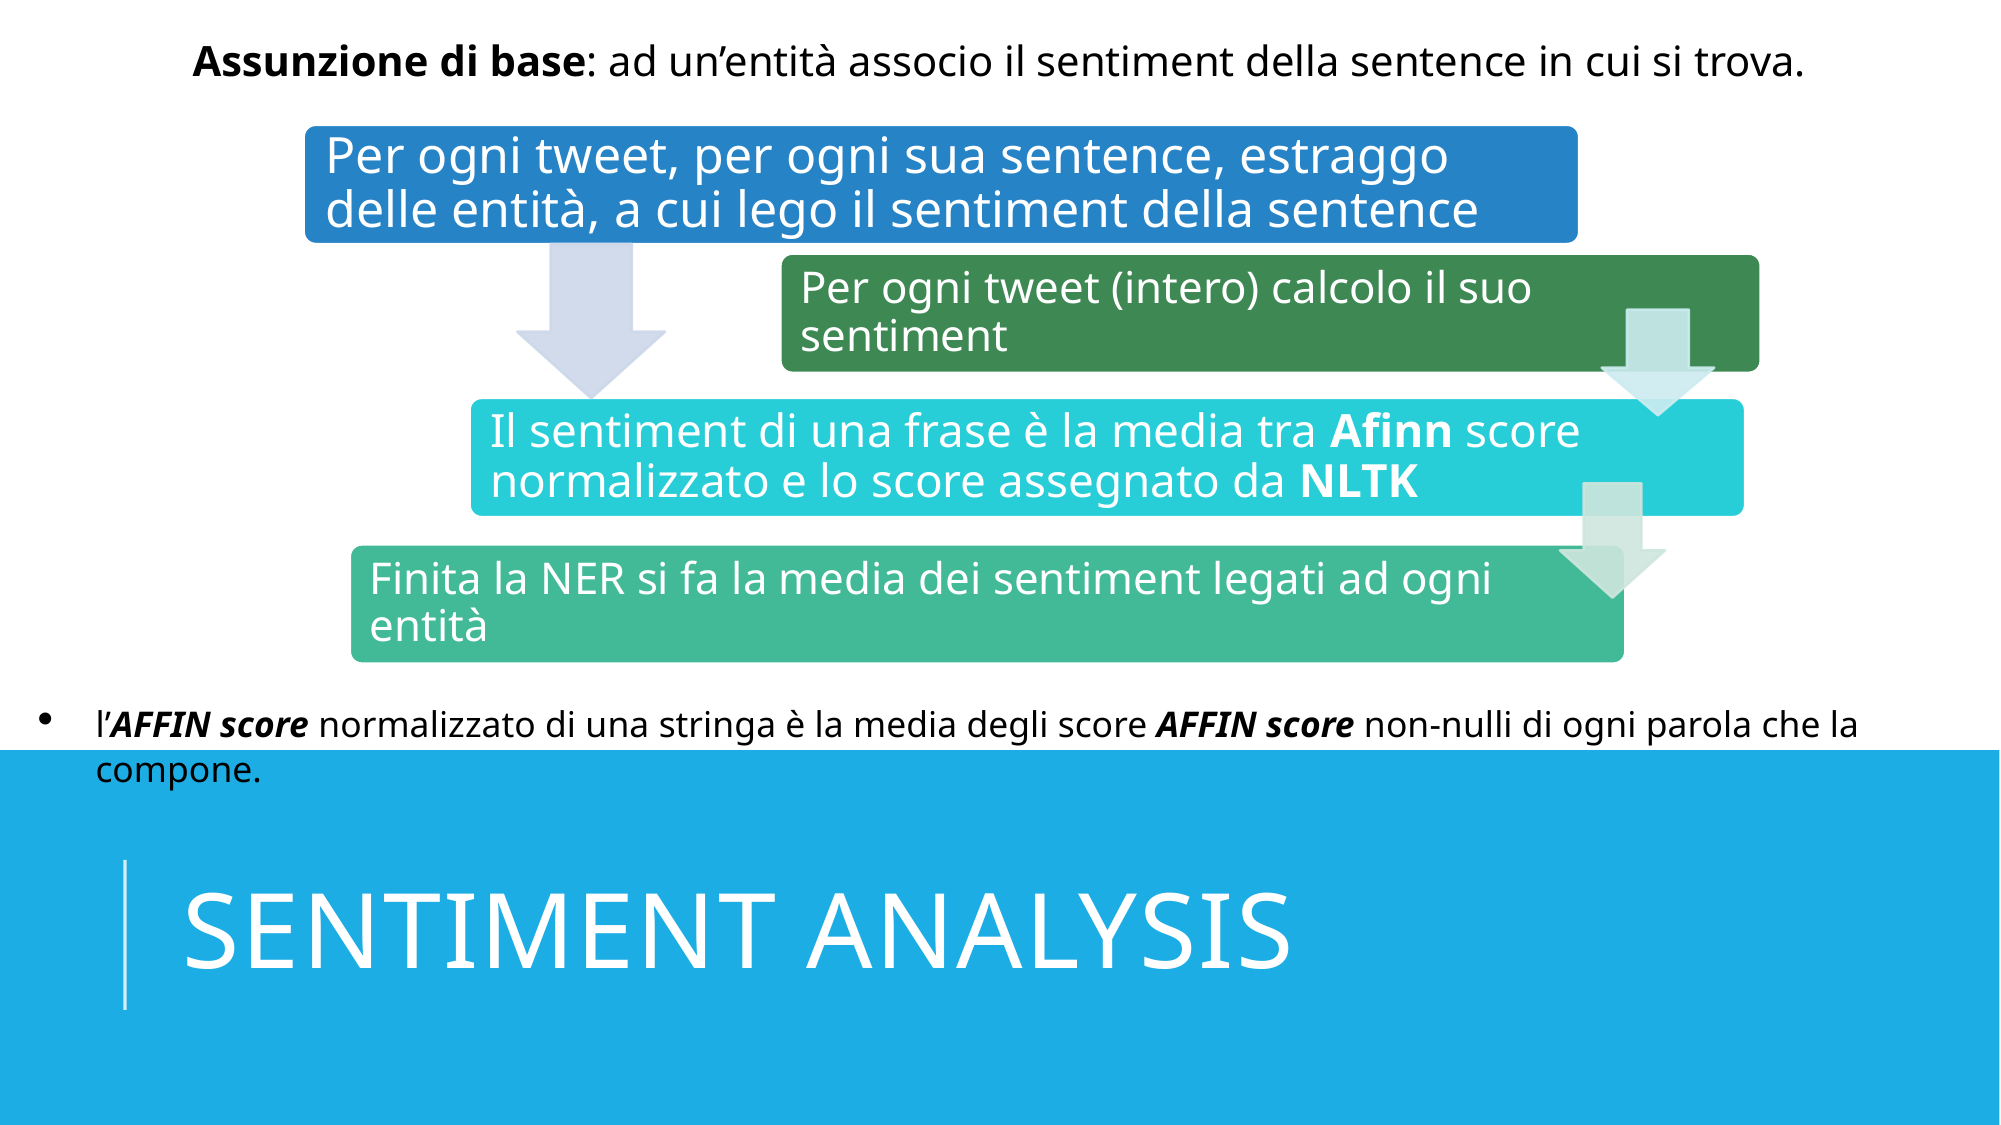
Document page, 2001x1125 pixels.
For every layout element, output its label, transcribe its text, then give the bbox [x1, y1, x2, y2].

text_box l’AFFIN score normalizzato di una stringa è la media degli score AFFIN score non-nulli di ogni parola che la compone. [24, 691, 1975, 797]
title Sentiment analysis [168, 815, 1763, 1062]
text_box [0, 0, 2000, 749]
text_box [0, 749, 2000, 1125]
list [303, 124, 1899, 668]
text_box Assunzione di base: ad un’entità associo il sentiment della sentence in cui si trova. [177, 26, 1822, 92]
